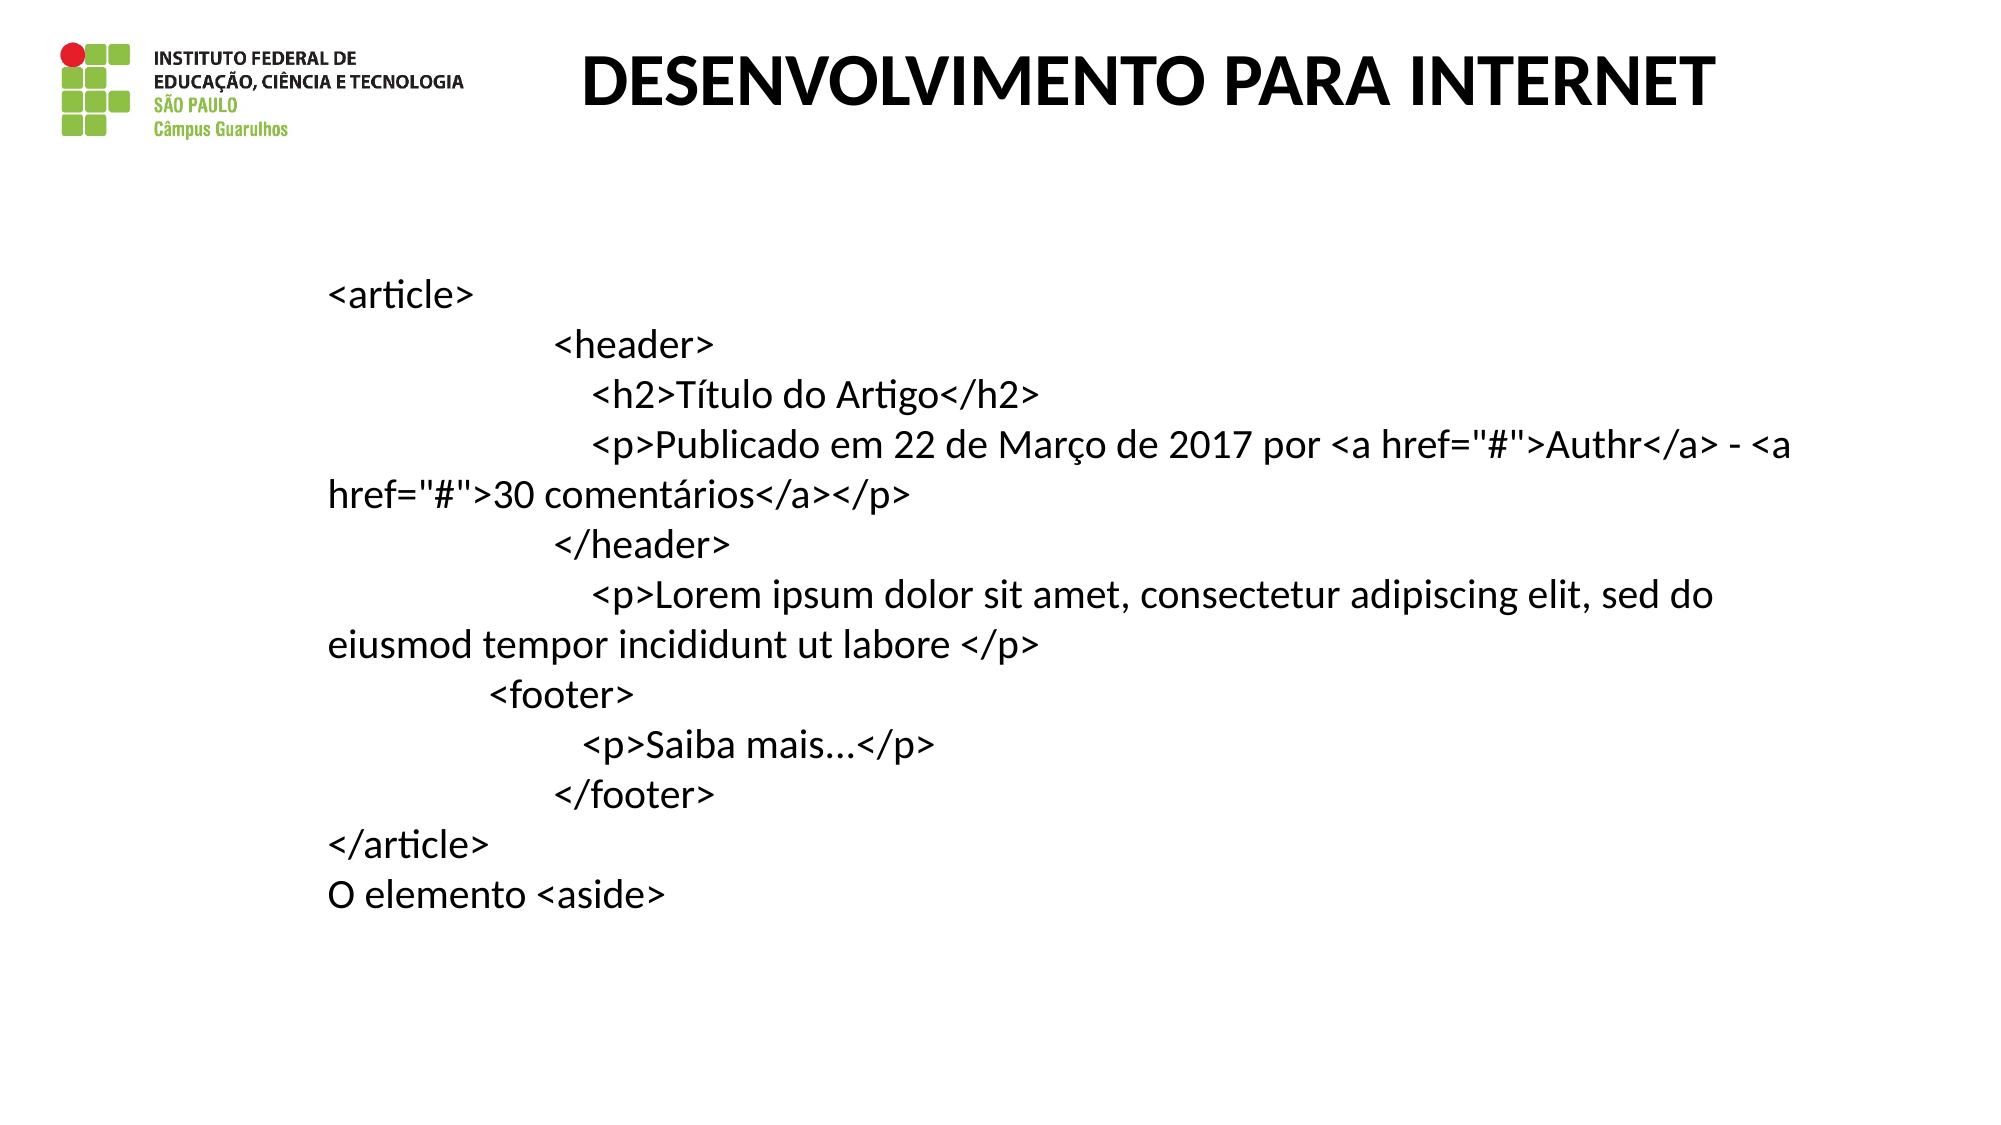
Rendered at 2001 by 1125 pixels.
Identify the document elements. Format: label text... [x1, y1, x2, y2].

text_box <article> <header> <h2>Título do Artigo</h2> <p>Publicado em 22 de Março de 2017 por <a href="#">Authr</a> - <a href="#">30 comentários</a></p> </header> <p>Lorem ipsum dolor sit amet, consectetur adipiscing elit, sed do eiusmod tempor incididunt ut labore </p> <footer> <p>Saiba mais...</p> </footer> </article> O elemento <aside> [312, 259, 1860, 925]
text_box DESENVOLVIMENTO PARA INTERNET [483, 23, 1874, 128]
picture [39, 18, 483, 159]
